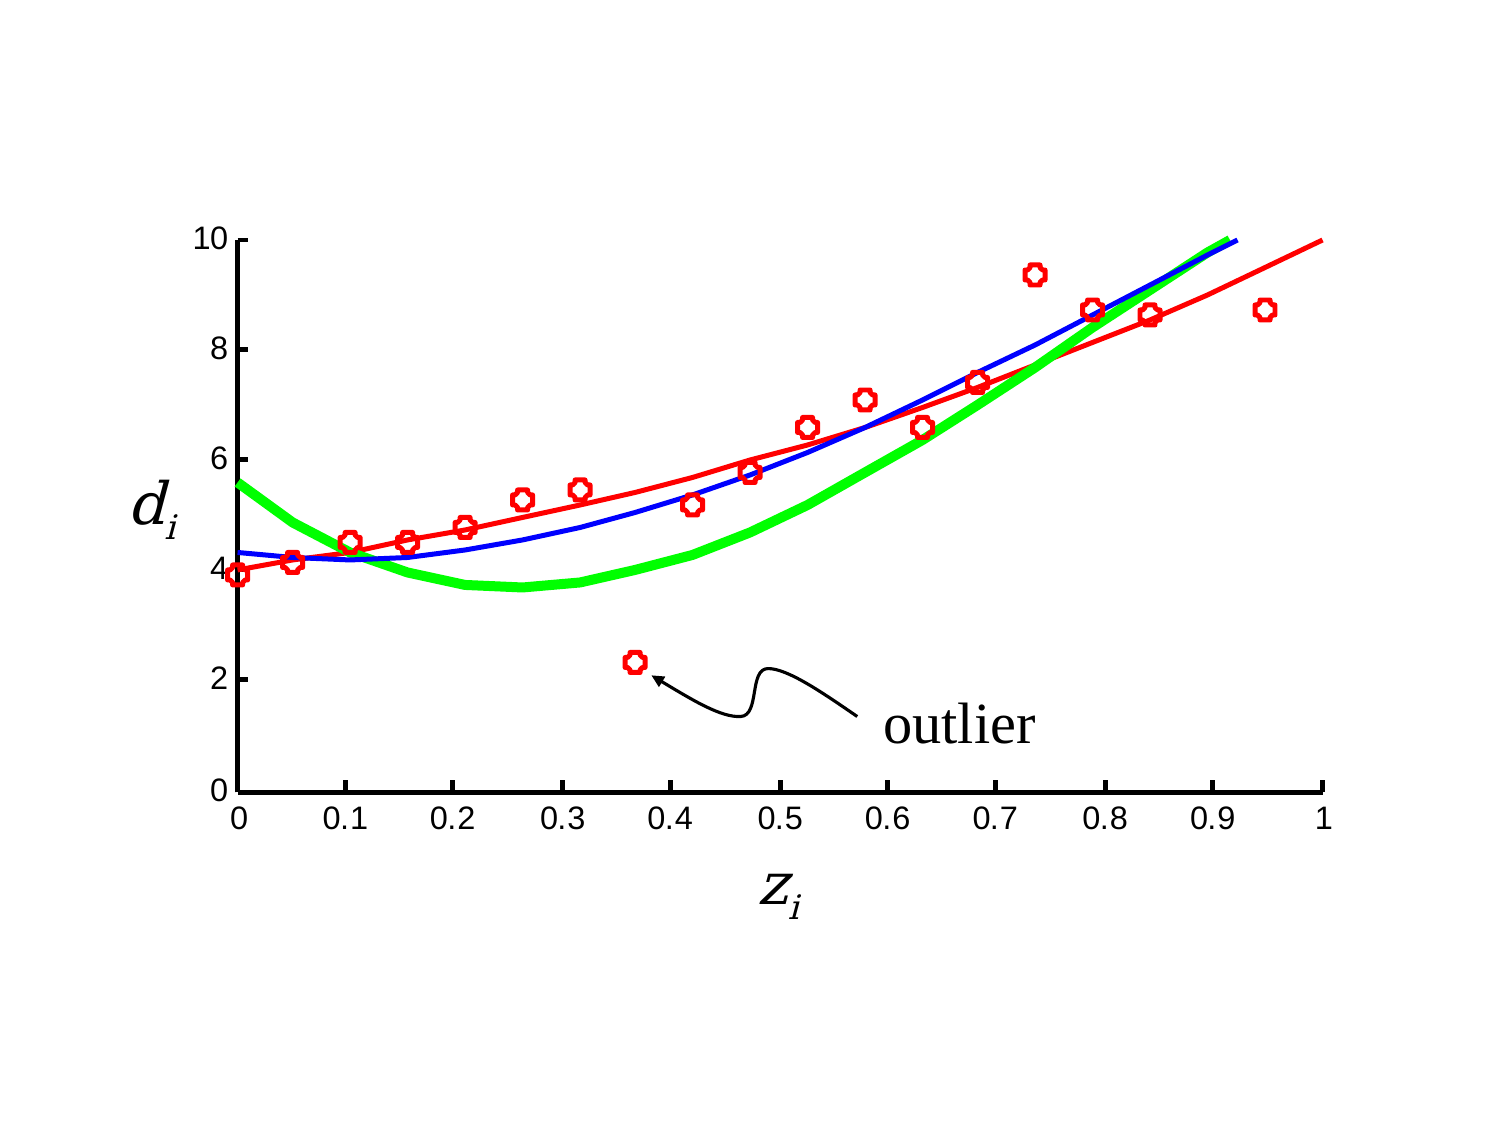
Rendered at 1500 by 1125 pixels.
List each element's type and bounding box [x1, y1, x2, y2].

text_box [112, 187, 1456, 925]
